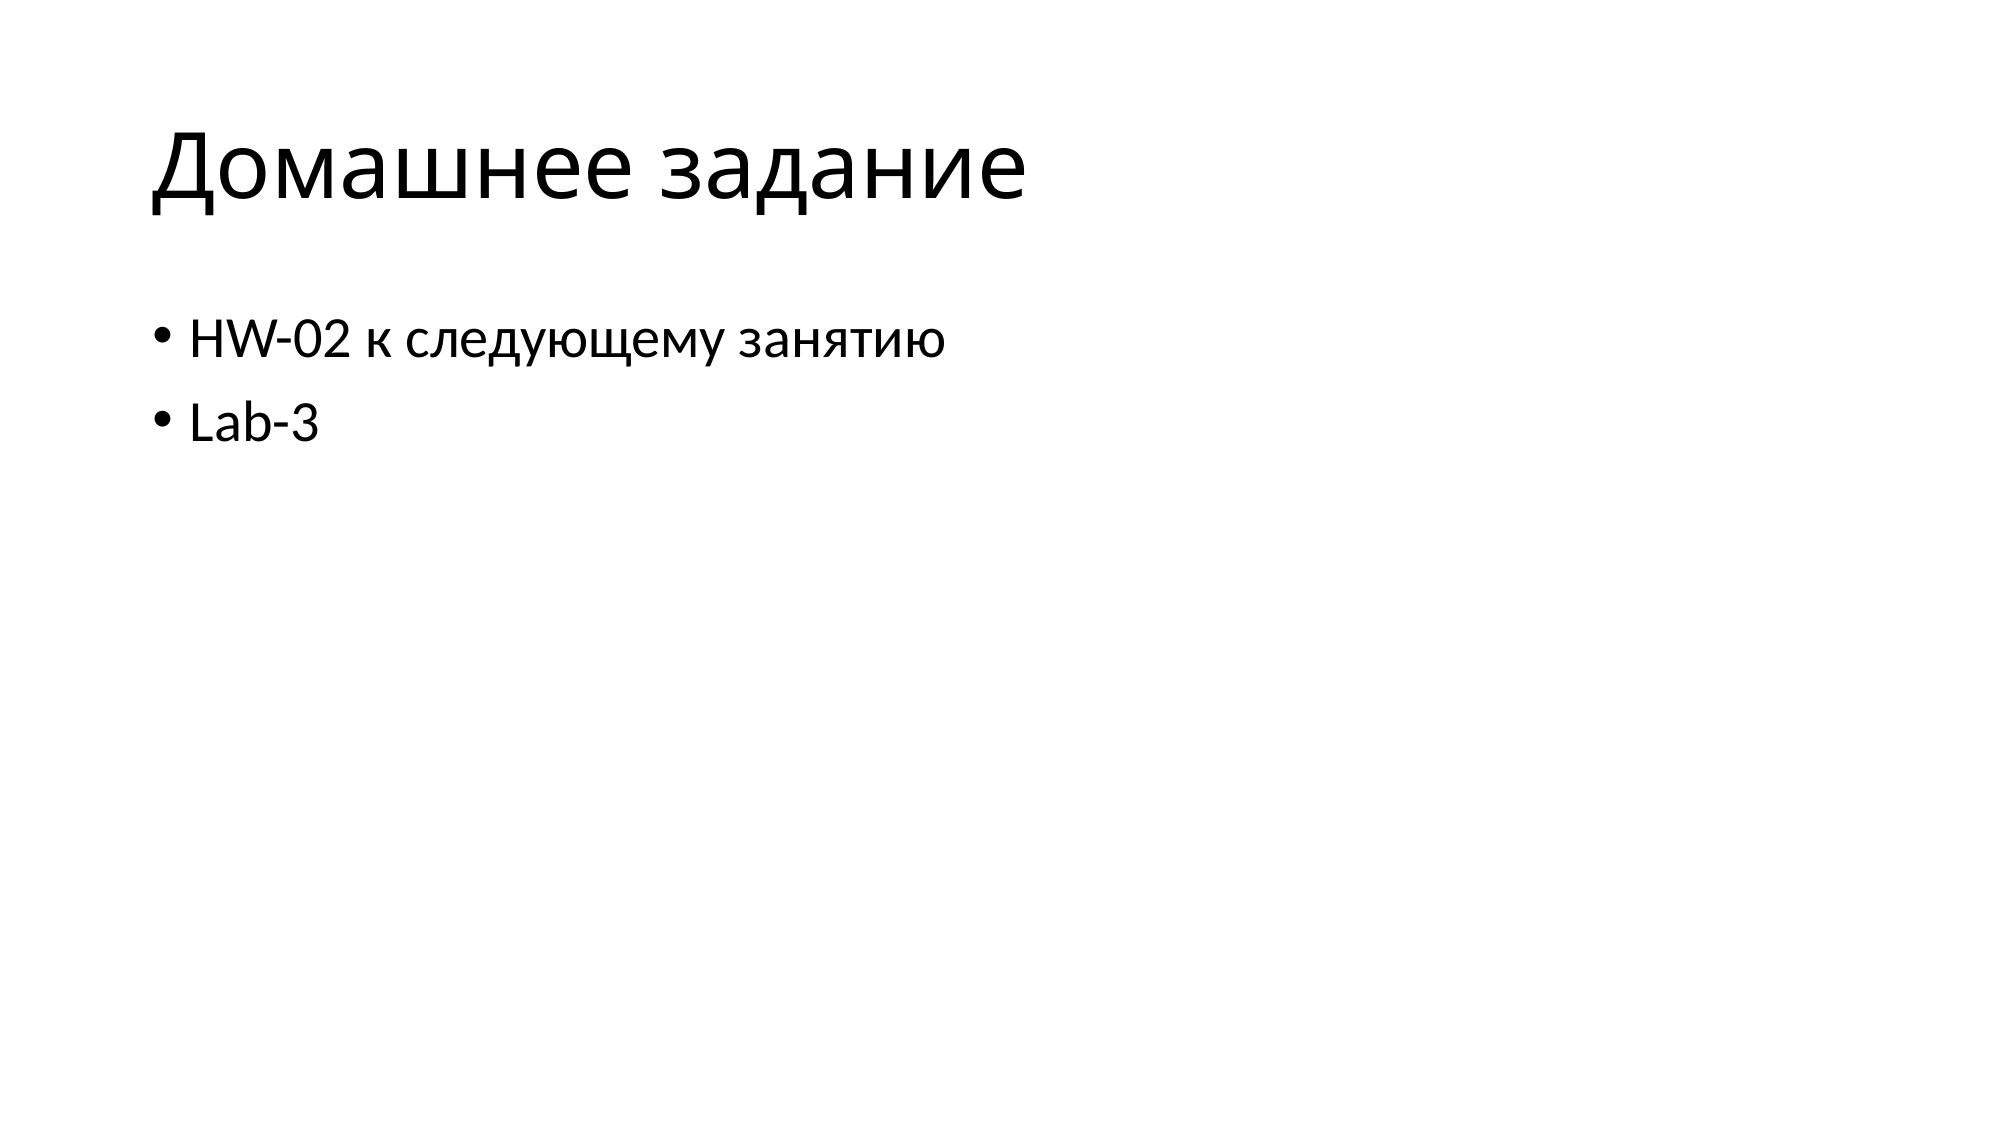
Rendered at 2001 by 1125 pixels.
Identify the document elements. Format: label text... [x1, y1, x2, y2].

title Домашнее задание [137, 59, 1863, 278]
list HW-02 к следующему занятию Lab-3 [137, 299, 1863, 1014]
